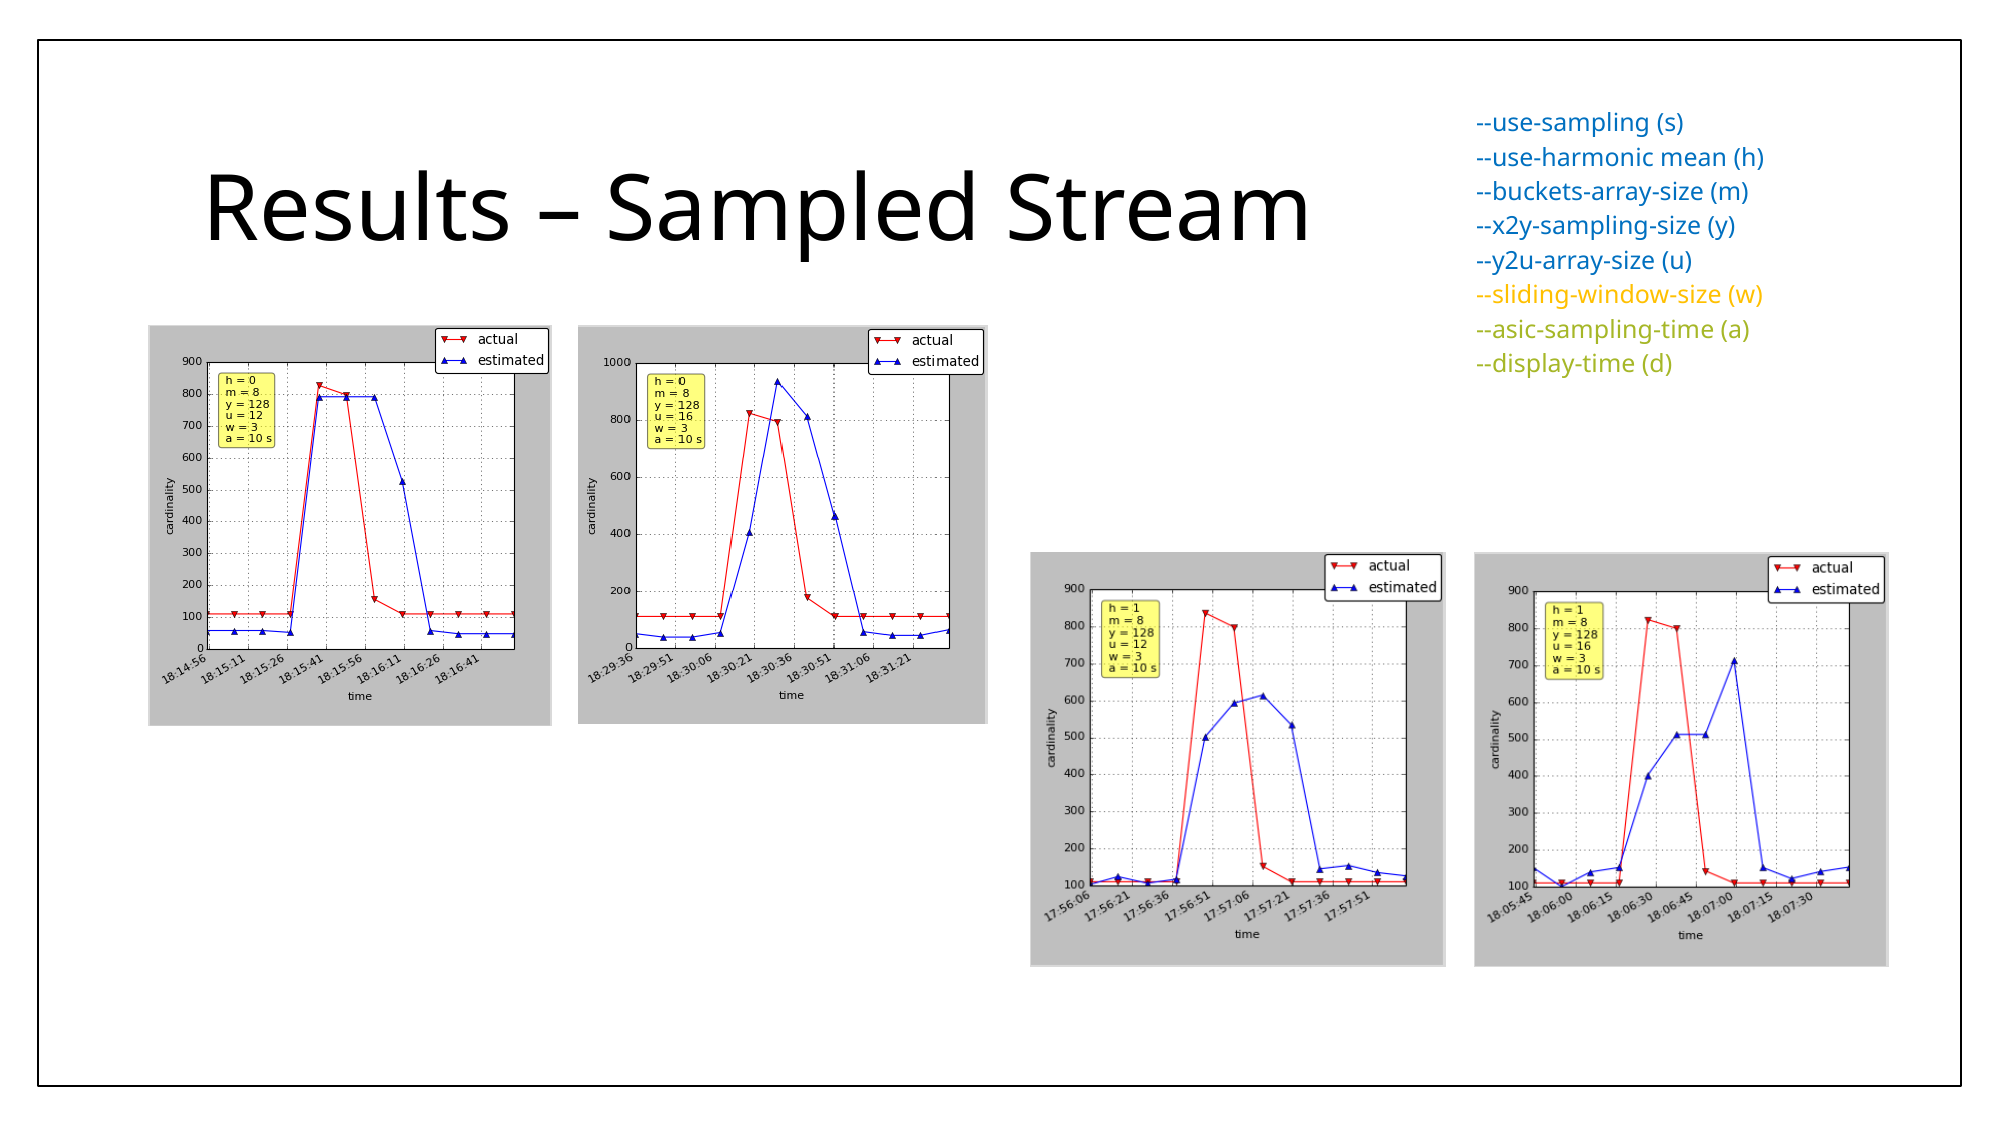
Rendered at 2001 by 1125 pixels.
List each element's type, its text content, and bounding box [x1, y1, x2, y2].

picture [578, 324, 989, 724]
list --use-sampling (s) --use-harmonic mean (h) --buckets-array-size (m) --x2y-sampling-size (y) --y2u-array-size (u) --sliding-window-size (w) --asic-sampling-time (a) --display-time (d) [1417, 102, 1784, 397]
picture [148, 324, 553, 727]
picture [1029, 552, 1447, 967]
picture [1473, 552, 1890, 967]
title Results – Sampled Stream [187, 99, 1808, 323]
